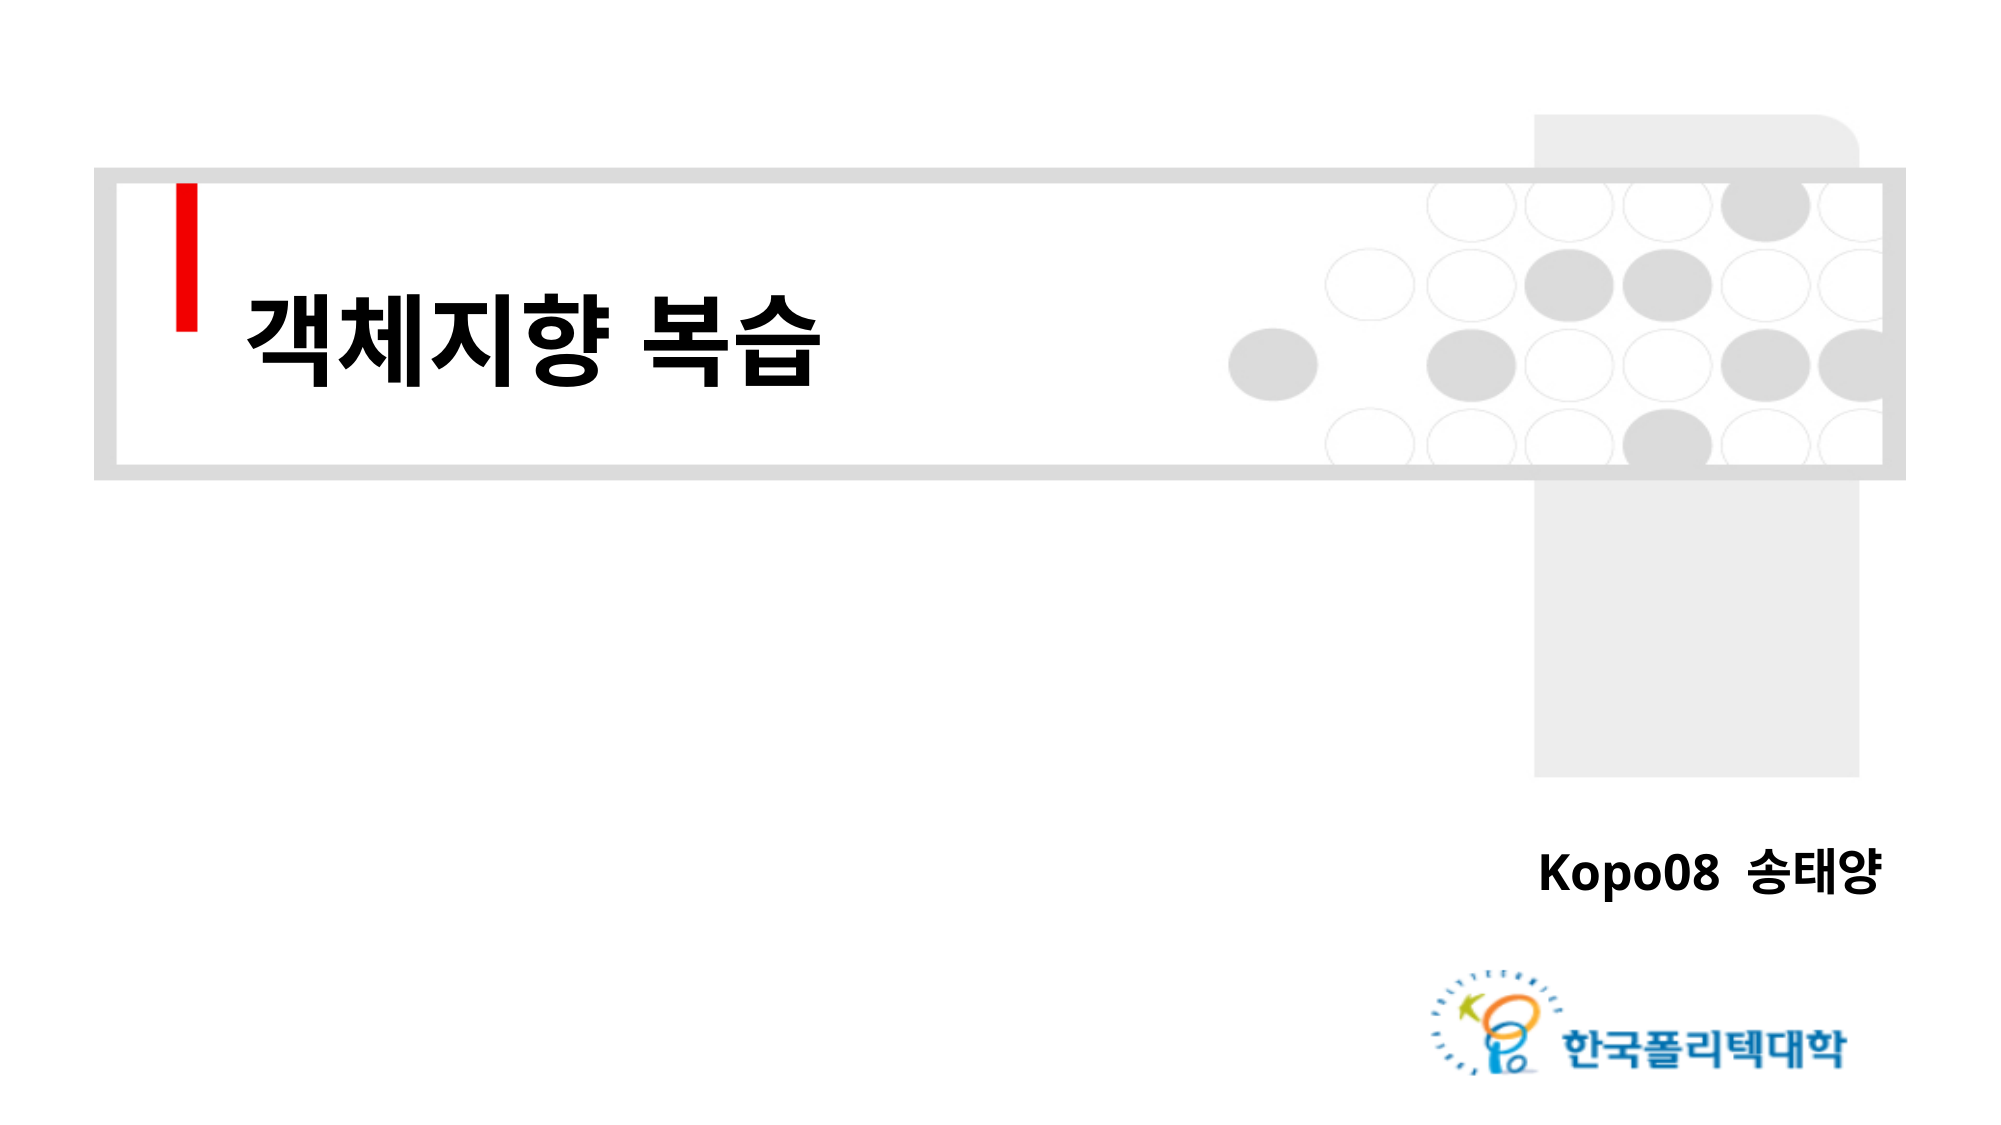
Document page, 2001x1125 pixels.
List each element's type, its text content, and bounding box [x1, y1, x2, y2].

title 객체지향 복습 [229, 219, 1855, 433]
text_box Kopo08 송태양 [1330, 832, 1899, 908]
picture [94, 7, 1906, 1090]
